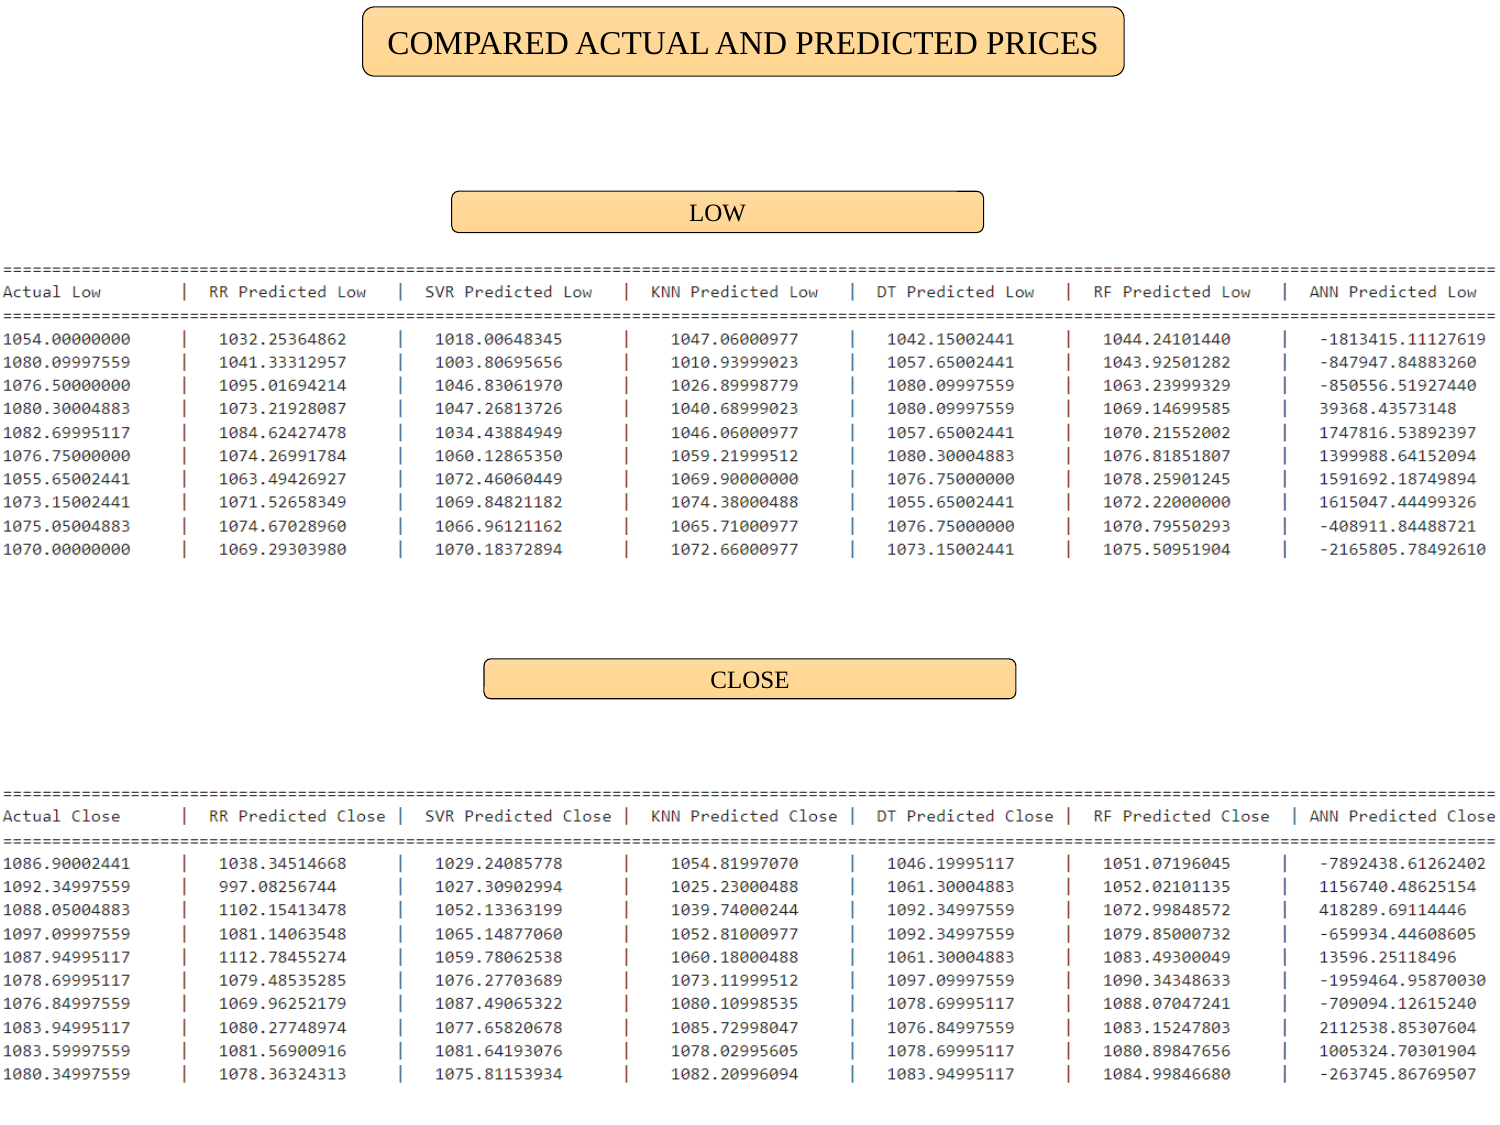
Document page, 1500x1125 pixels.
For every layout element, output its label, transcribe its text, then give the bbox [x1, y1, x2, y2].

picture [0, 261, 1500, 563]
text_box CLOSE [483, 658, 1017, 700]
text_box LOW [451, 190, 985, 234]
text_box COMPARED ACTUAL AND PREDICTED PRICES [362, 6, 1125, 77]
picture [0, 783, 1500, 1085]
